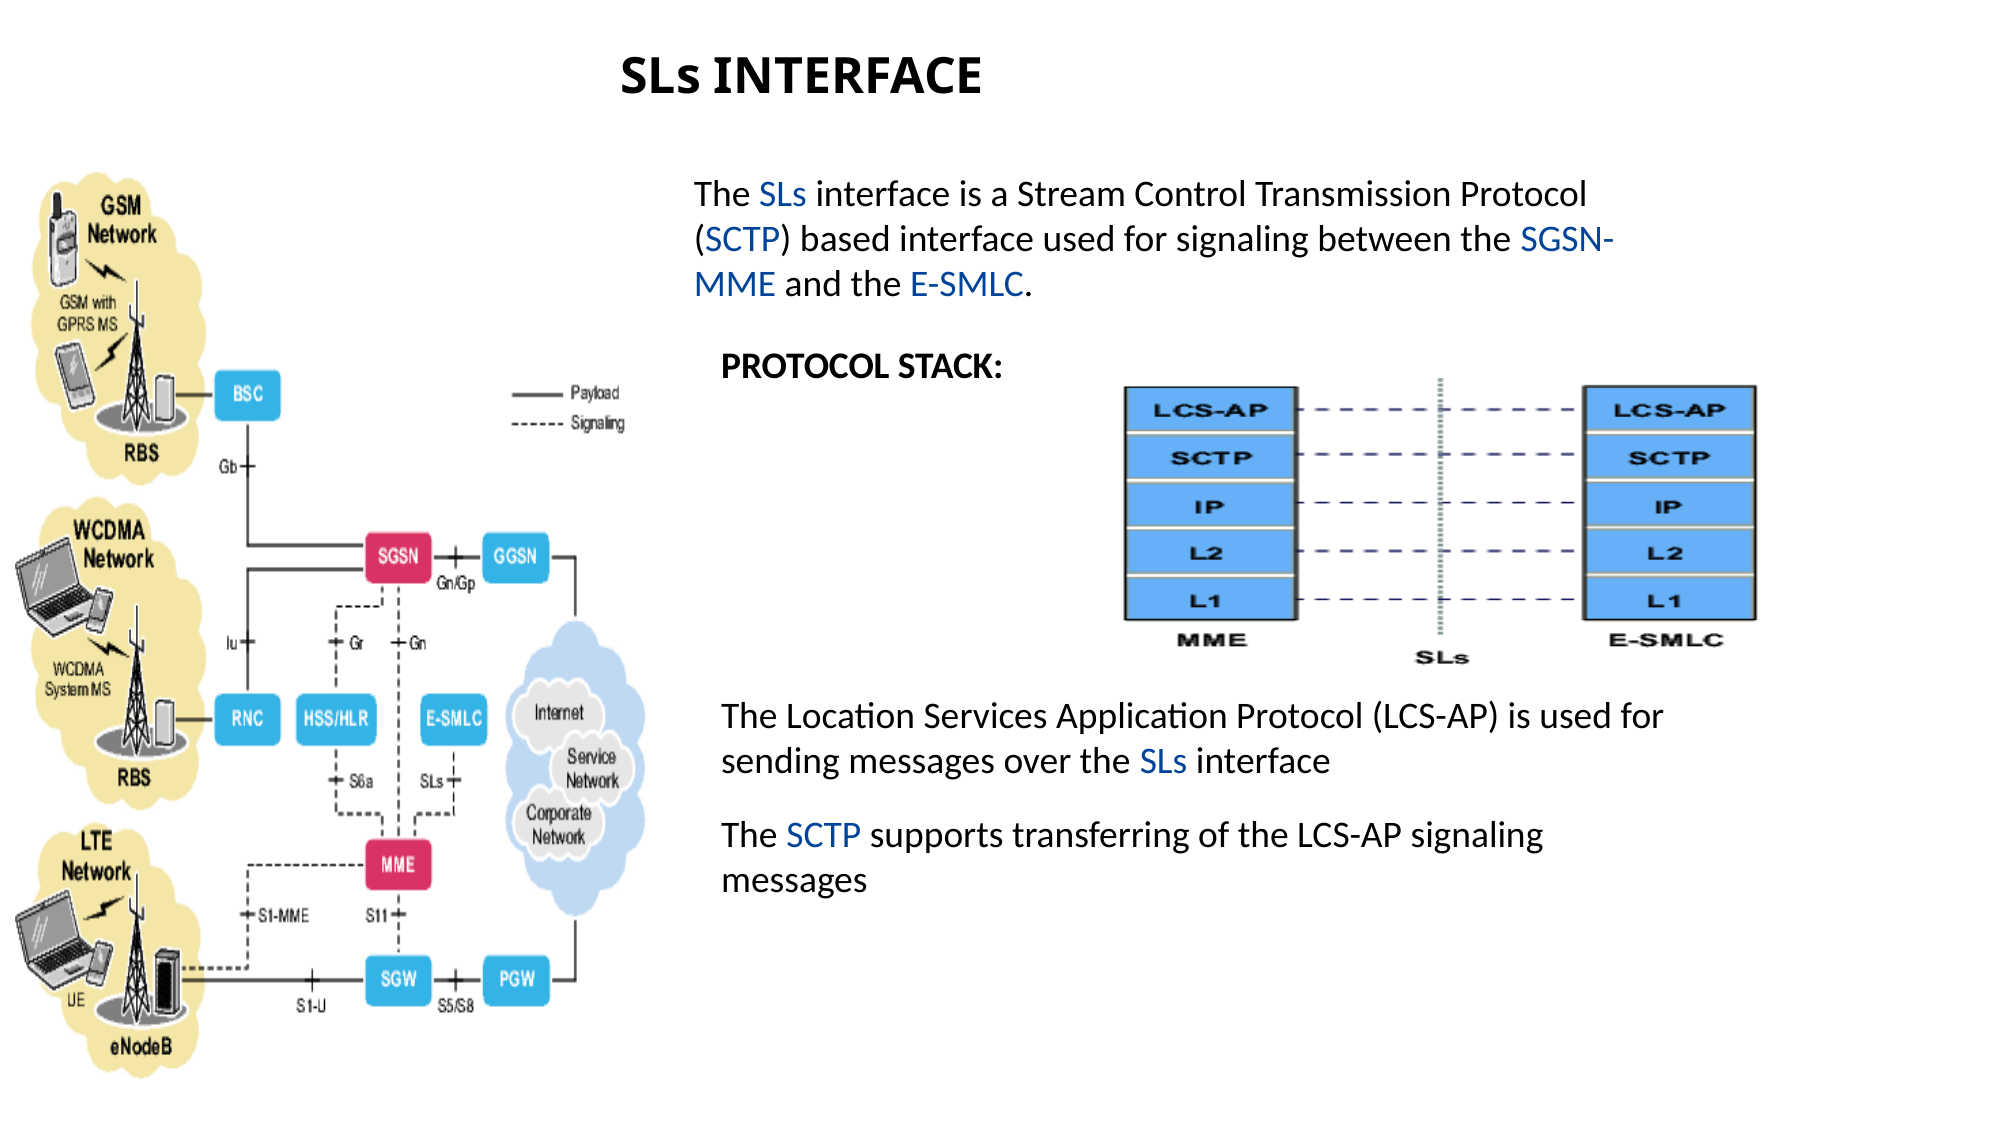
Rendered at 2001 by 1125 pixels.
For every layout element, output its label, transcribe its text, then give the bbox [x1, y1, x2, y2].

picture [1112, 378, 1814, 671]
text_box The SLs interface is a Stream Control Transmission Protocol (SCTP) based interface used for signaling between the SGSN-MME and the E-SMLC. [679, 161, 1680, 312]
title SLs INTERFACE [137, 42, 1863, 112]
text_box The Location Services Application Protocol (LCS-AP) is used for sending messages over the SLs interface [706, 683, 1707, 788]
text_box PROTOCOL STACK: [706, 333, 1059, 394]
text_box The SCTP supports transferring of the LCS-AP signaling messages [706, 802, 1707, 908]
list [14, 161, 653, 1083]
